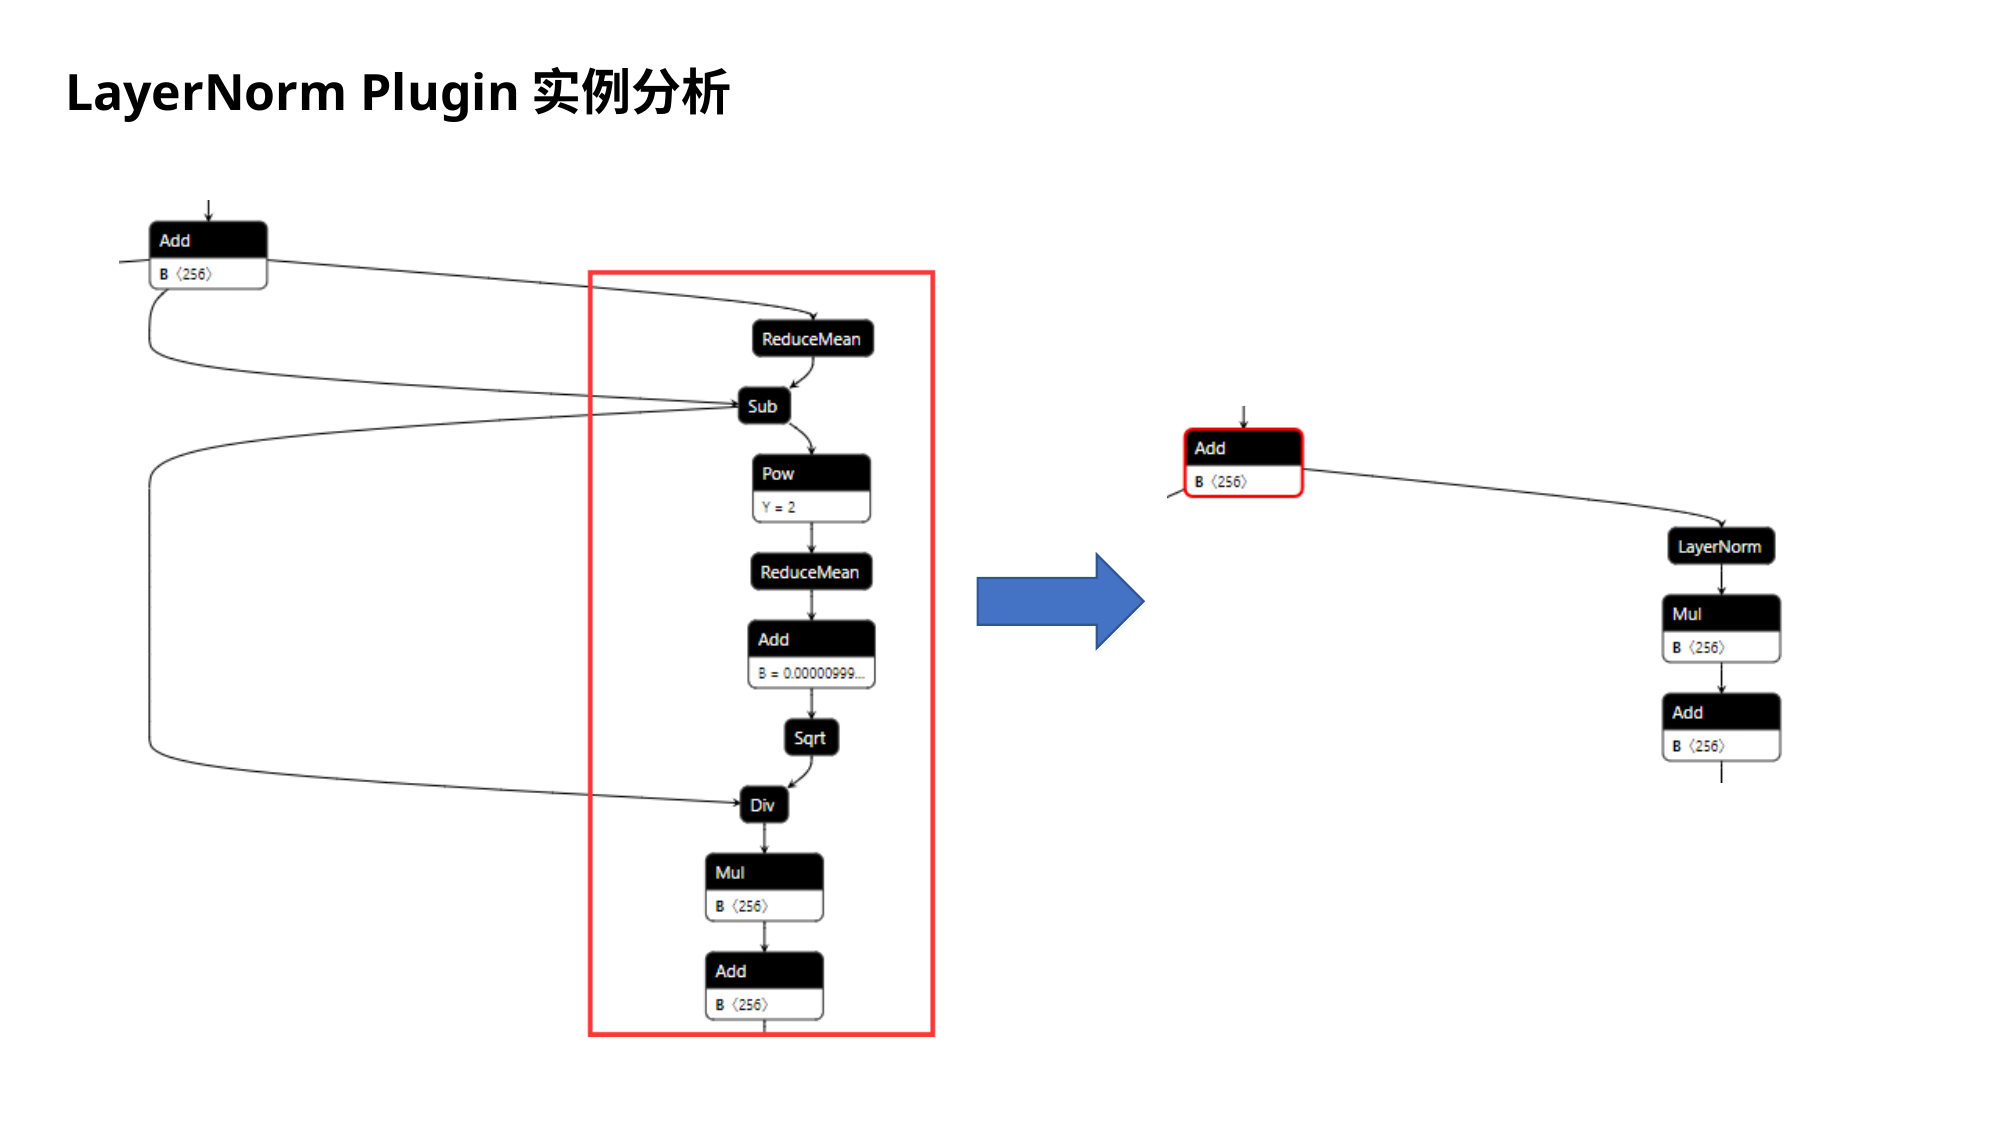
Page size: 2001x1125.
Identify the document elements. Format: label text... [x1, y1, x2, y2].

picture [119, 200, 987, 1037]
picture [1167, 406, 1840, 783]
text_box LayerNorm Plugin实例分析 [50, 53, 747, 129]
text_box [987, 551, 1146, 651]
